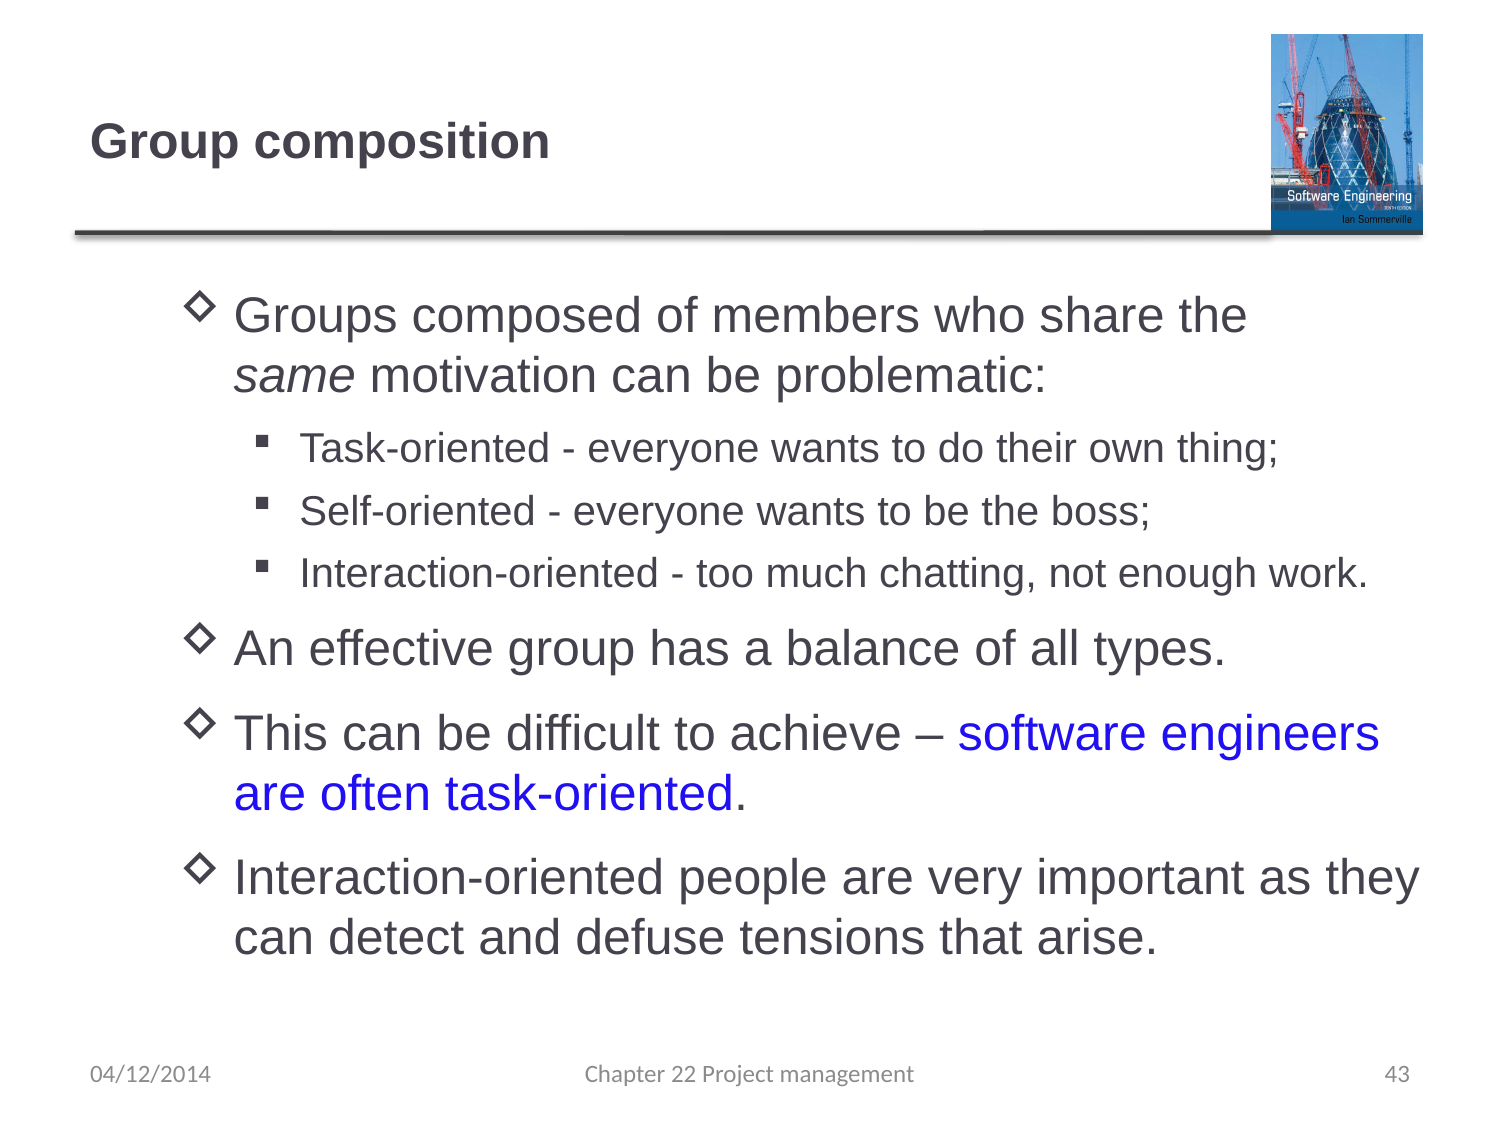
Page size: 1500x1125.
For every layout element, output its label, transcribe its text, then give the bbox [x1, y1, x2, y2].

picture [1271, 34, 1423, 230]
slide_number 43 [1074, 1042, 1425, 1103]
list Groups composed of members who share the same motivation can be problematic: Task-oriented - everyone wants to do their own thing; Self-oriented - everyone wants to be the boss; Interaction-oriented - too much chatting, not enough work. An effective group has a balance of all types. This can be difficult to achieve – software engineers are often task-oriented. Interaction-oriented people are very important as they can detect and defuse tensions that arise. [162, 275, 1443, 1015]
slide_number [75, 1042, 425, 1103]
title Group composition [74, 44, 1272, 233]
footer Chapter 22 Project management [512, 1042, 988, 1103]
